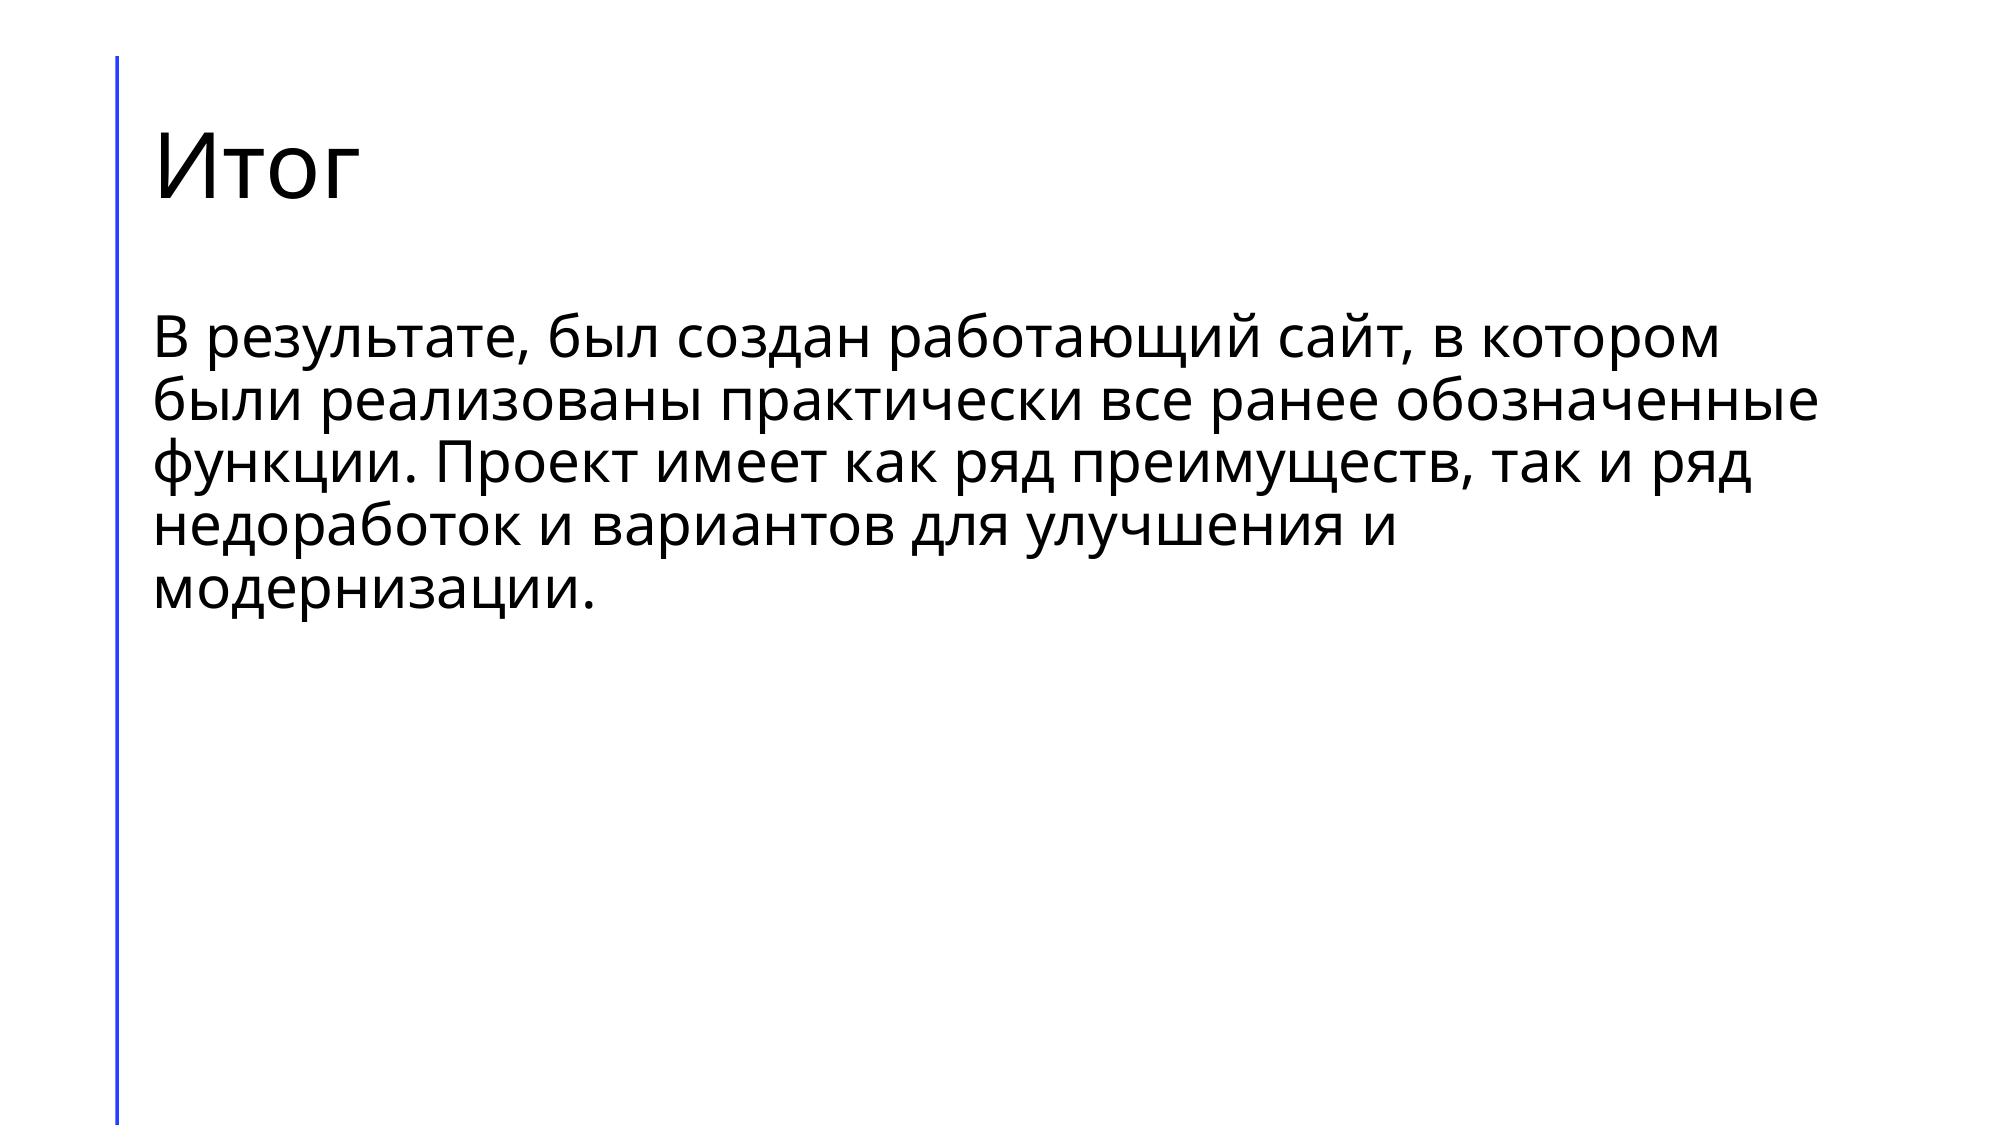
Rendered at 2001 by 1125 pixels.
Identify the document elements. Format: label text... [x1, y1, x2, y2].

list В результате, был создан работающий сайт, в котором были реализованы практически все ранее обозначенные функции. Проект имеет как ряд преимуществ, так и ряд недоработок и вариантов для улучшения и модернизации. [137, 299, 1863, 1014]
title Итог [137, 59, 1863, 278]
